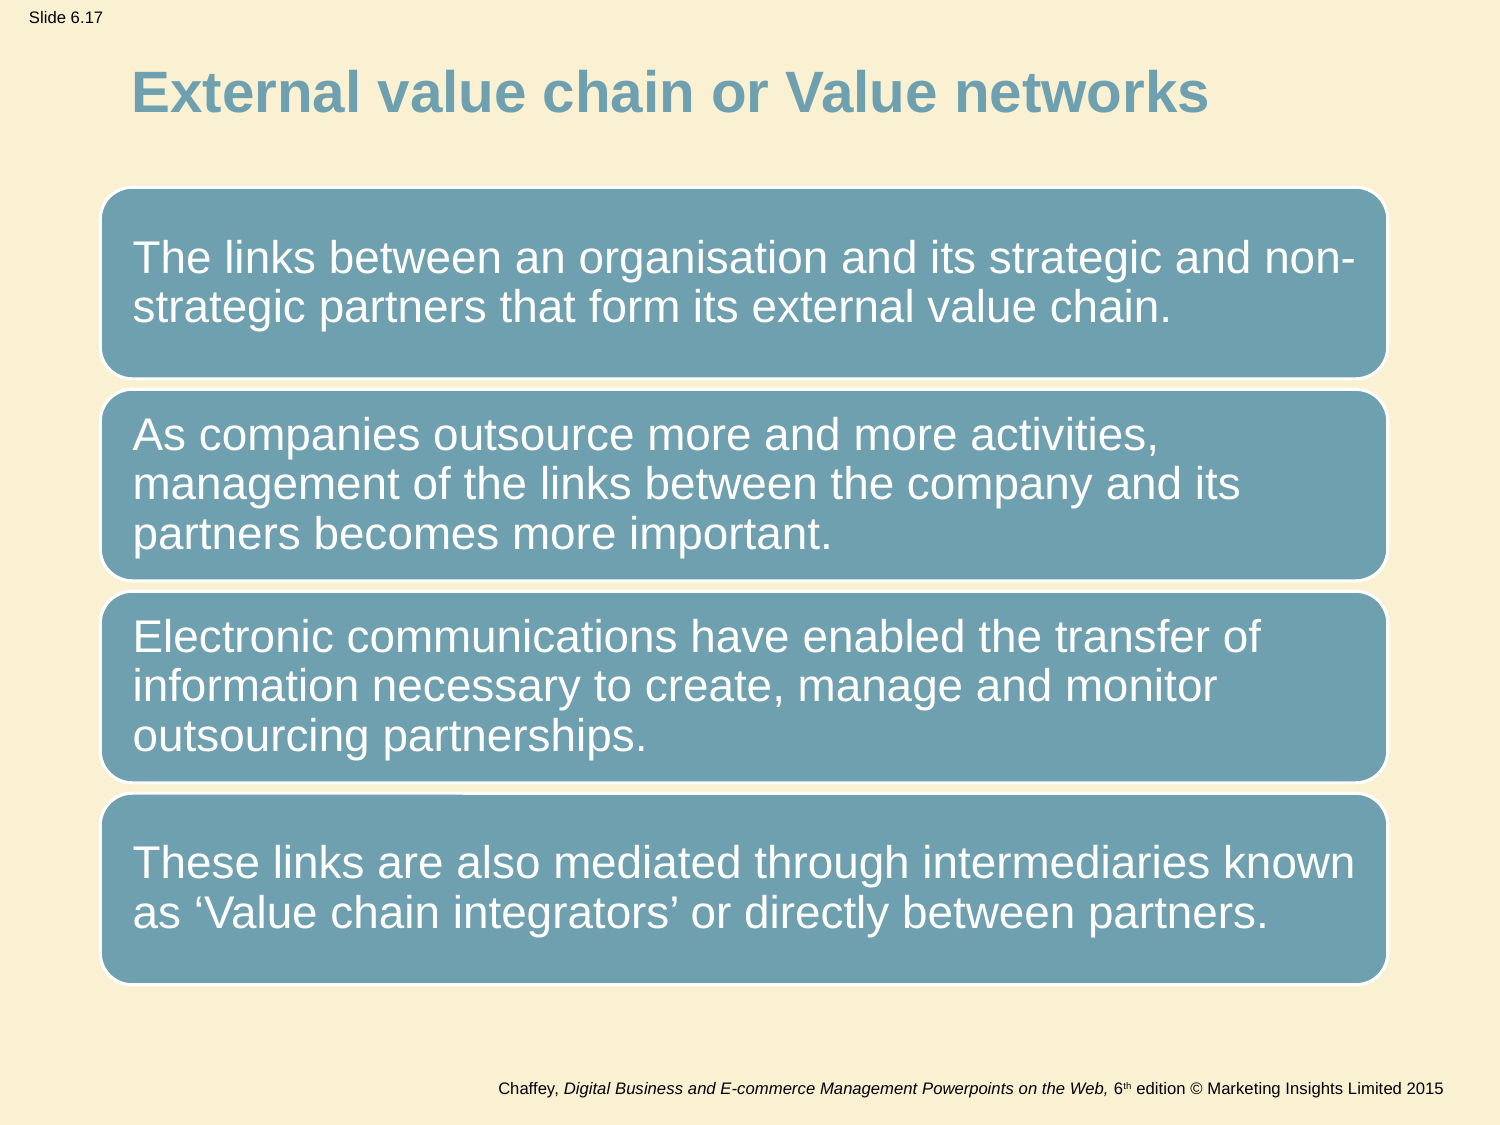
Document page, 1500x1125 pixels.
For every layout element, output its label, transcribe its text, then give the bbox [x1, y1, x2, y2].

title External value chain or Value networks [123, 54, 1341, 138]
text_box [100, 184, 1389, 988]
